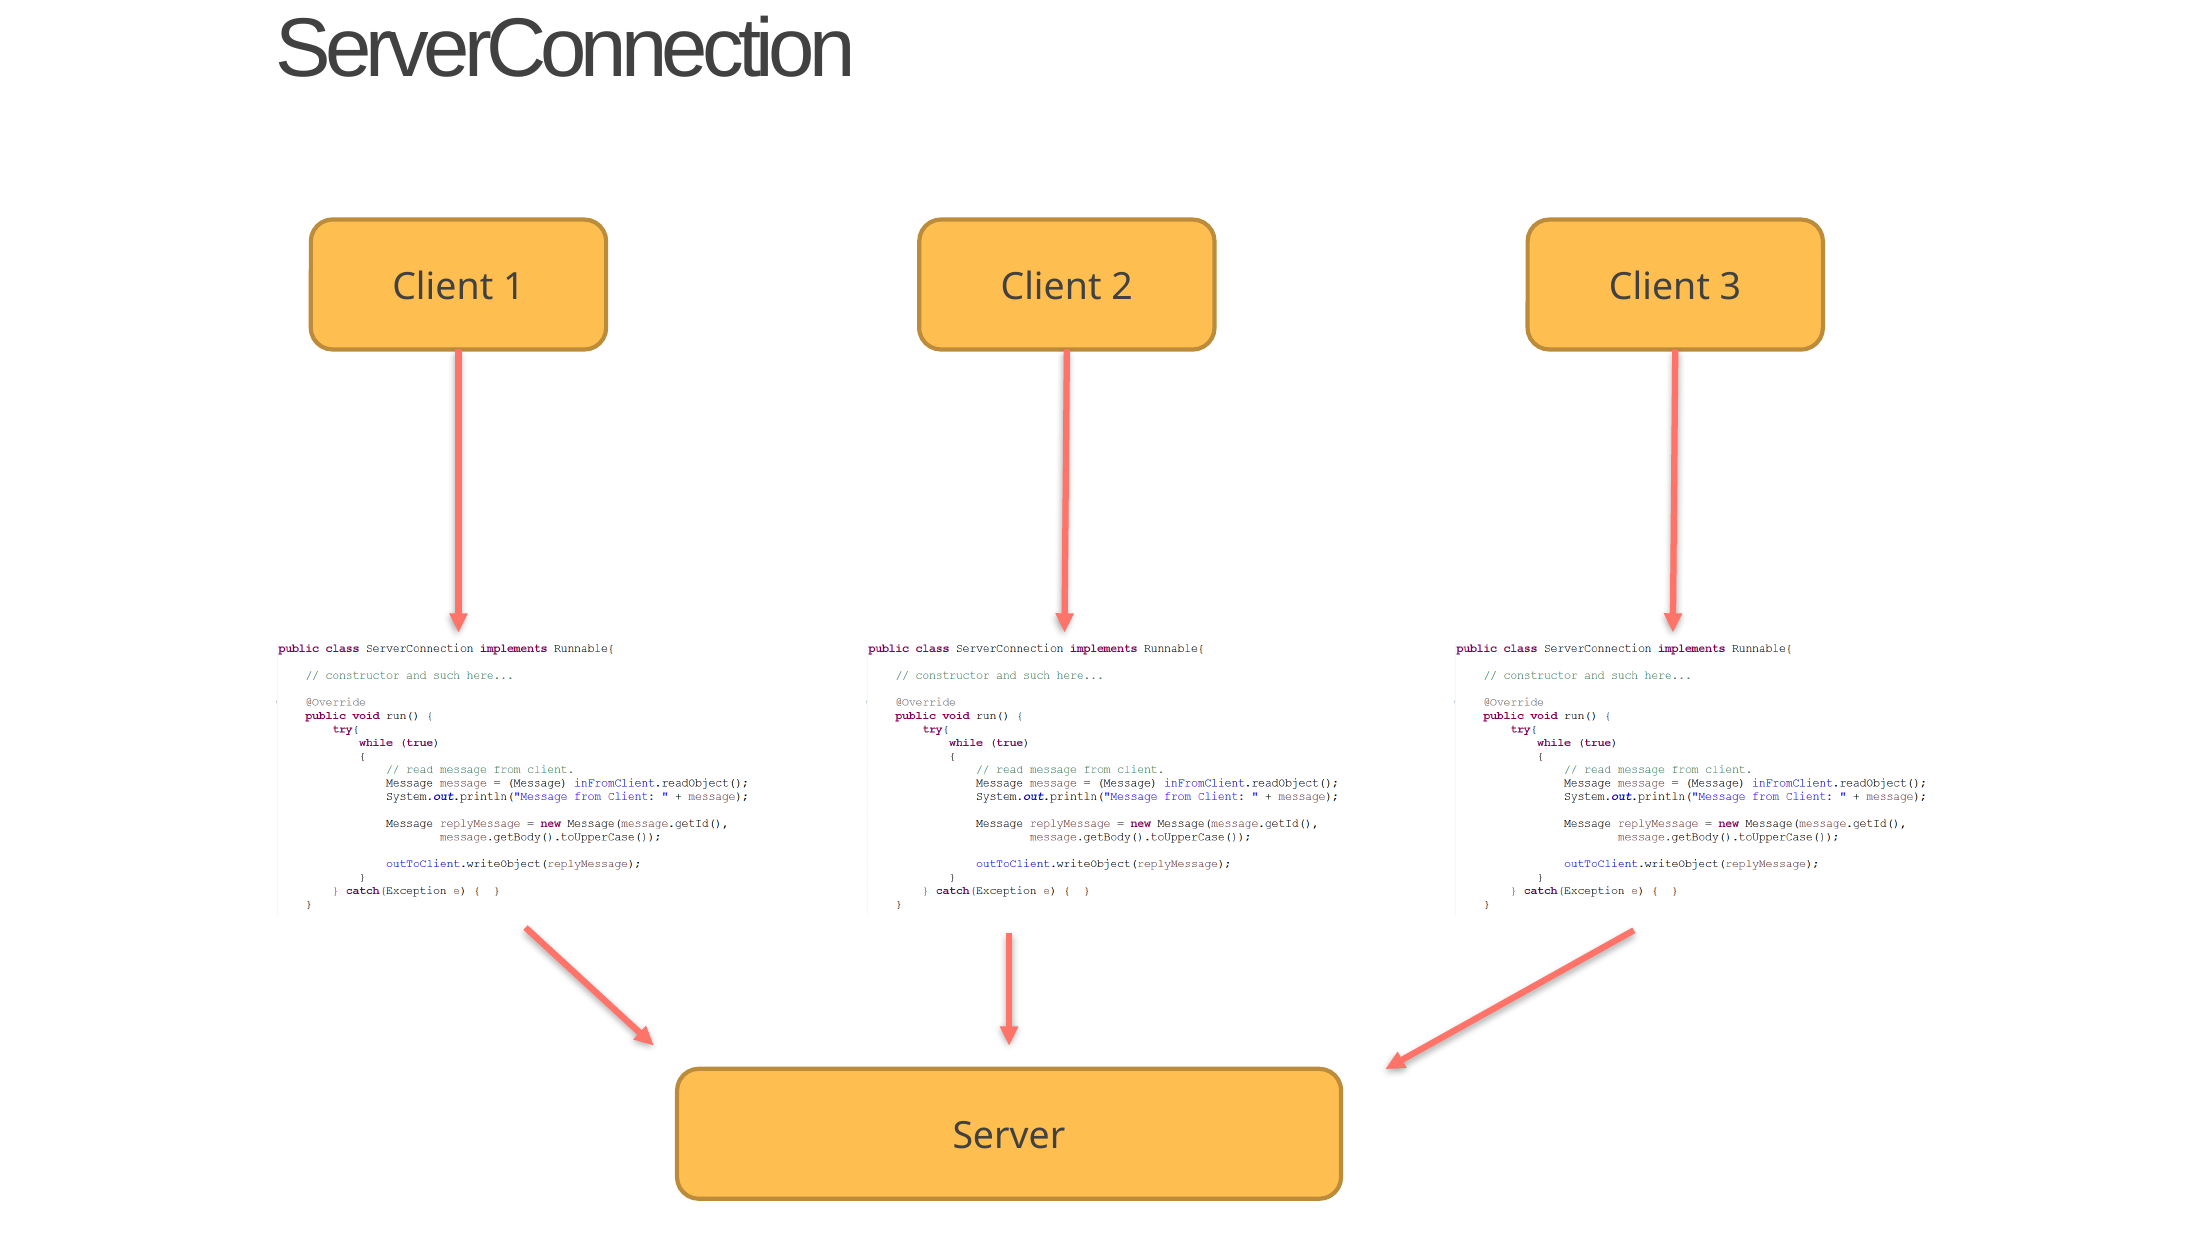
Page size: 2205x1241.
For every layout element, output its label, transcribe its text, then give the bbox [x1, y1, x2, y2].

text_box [1672, 349, 1676, 633]
picture [1453, 643, 1930, 915]
title ServerConnection [275, 0, 1859, 154]
text_box Client 2 [917, 217, 1217, 352]
picture [865, 643, 1342, 915]
text_box Server [674, 1066, 1344, 1201]
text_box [1064, 349, 1068, 633]
picture [276, 643, 752, 915]
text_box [525, 927, 654, 1046]
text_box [1385, 930, 1635, 1070]
text_box Client 3 [1525, 217, 1826, 352]
text_box Client 1 [308, 217, 609, 352]
